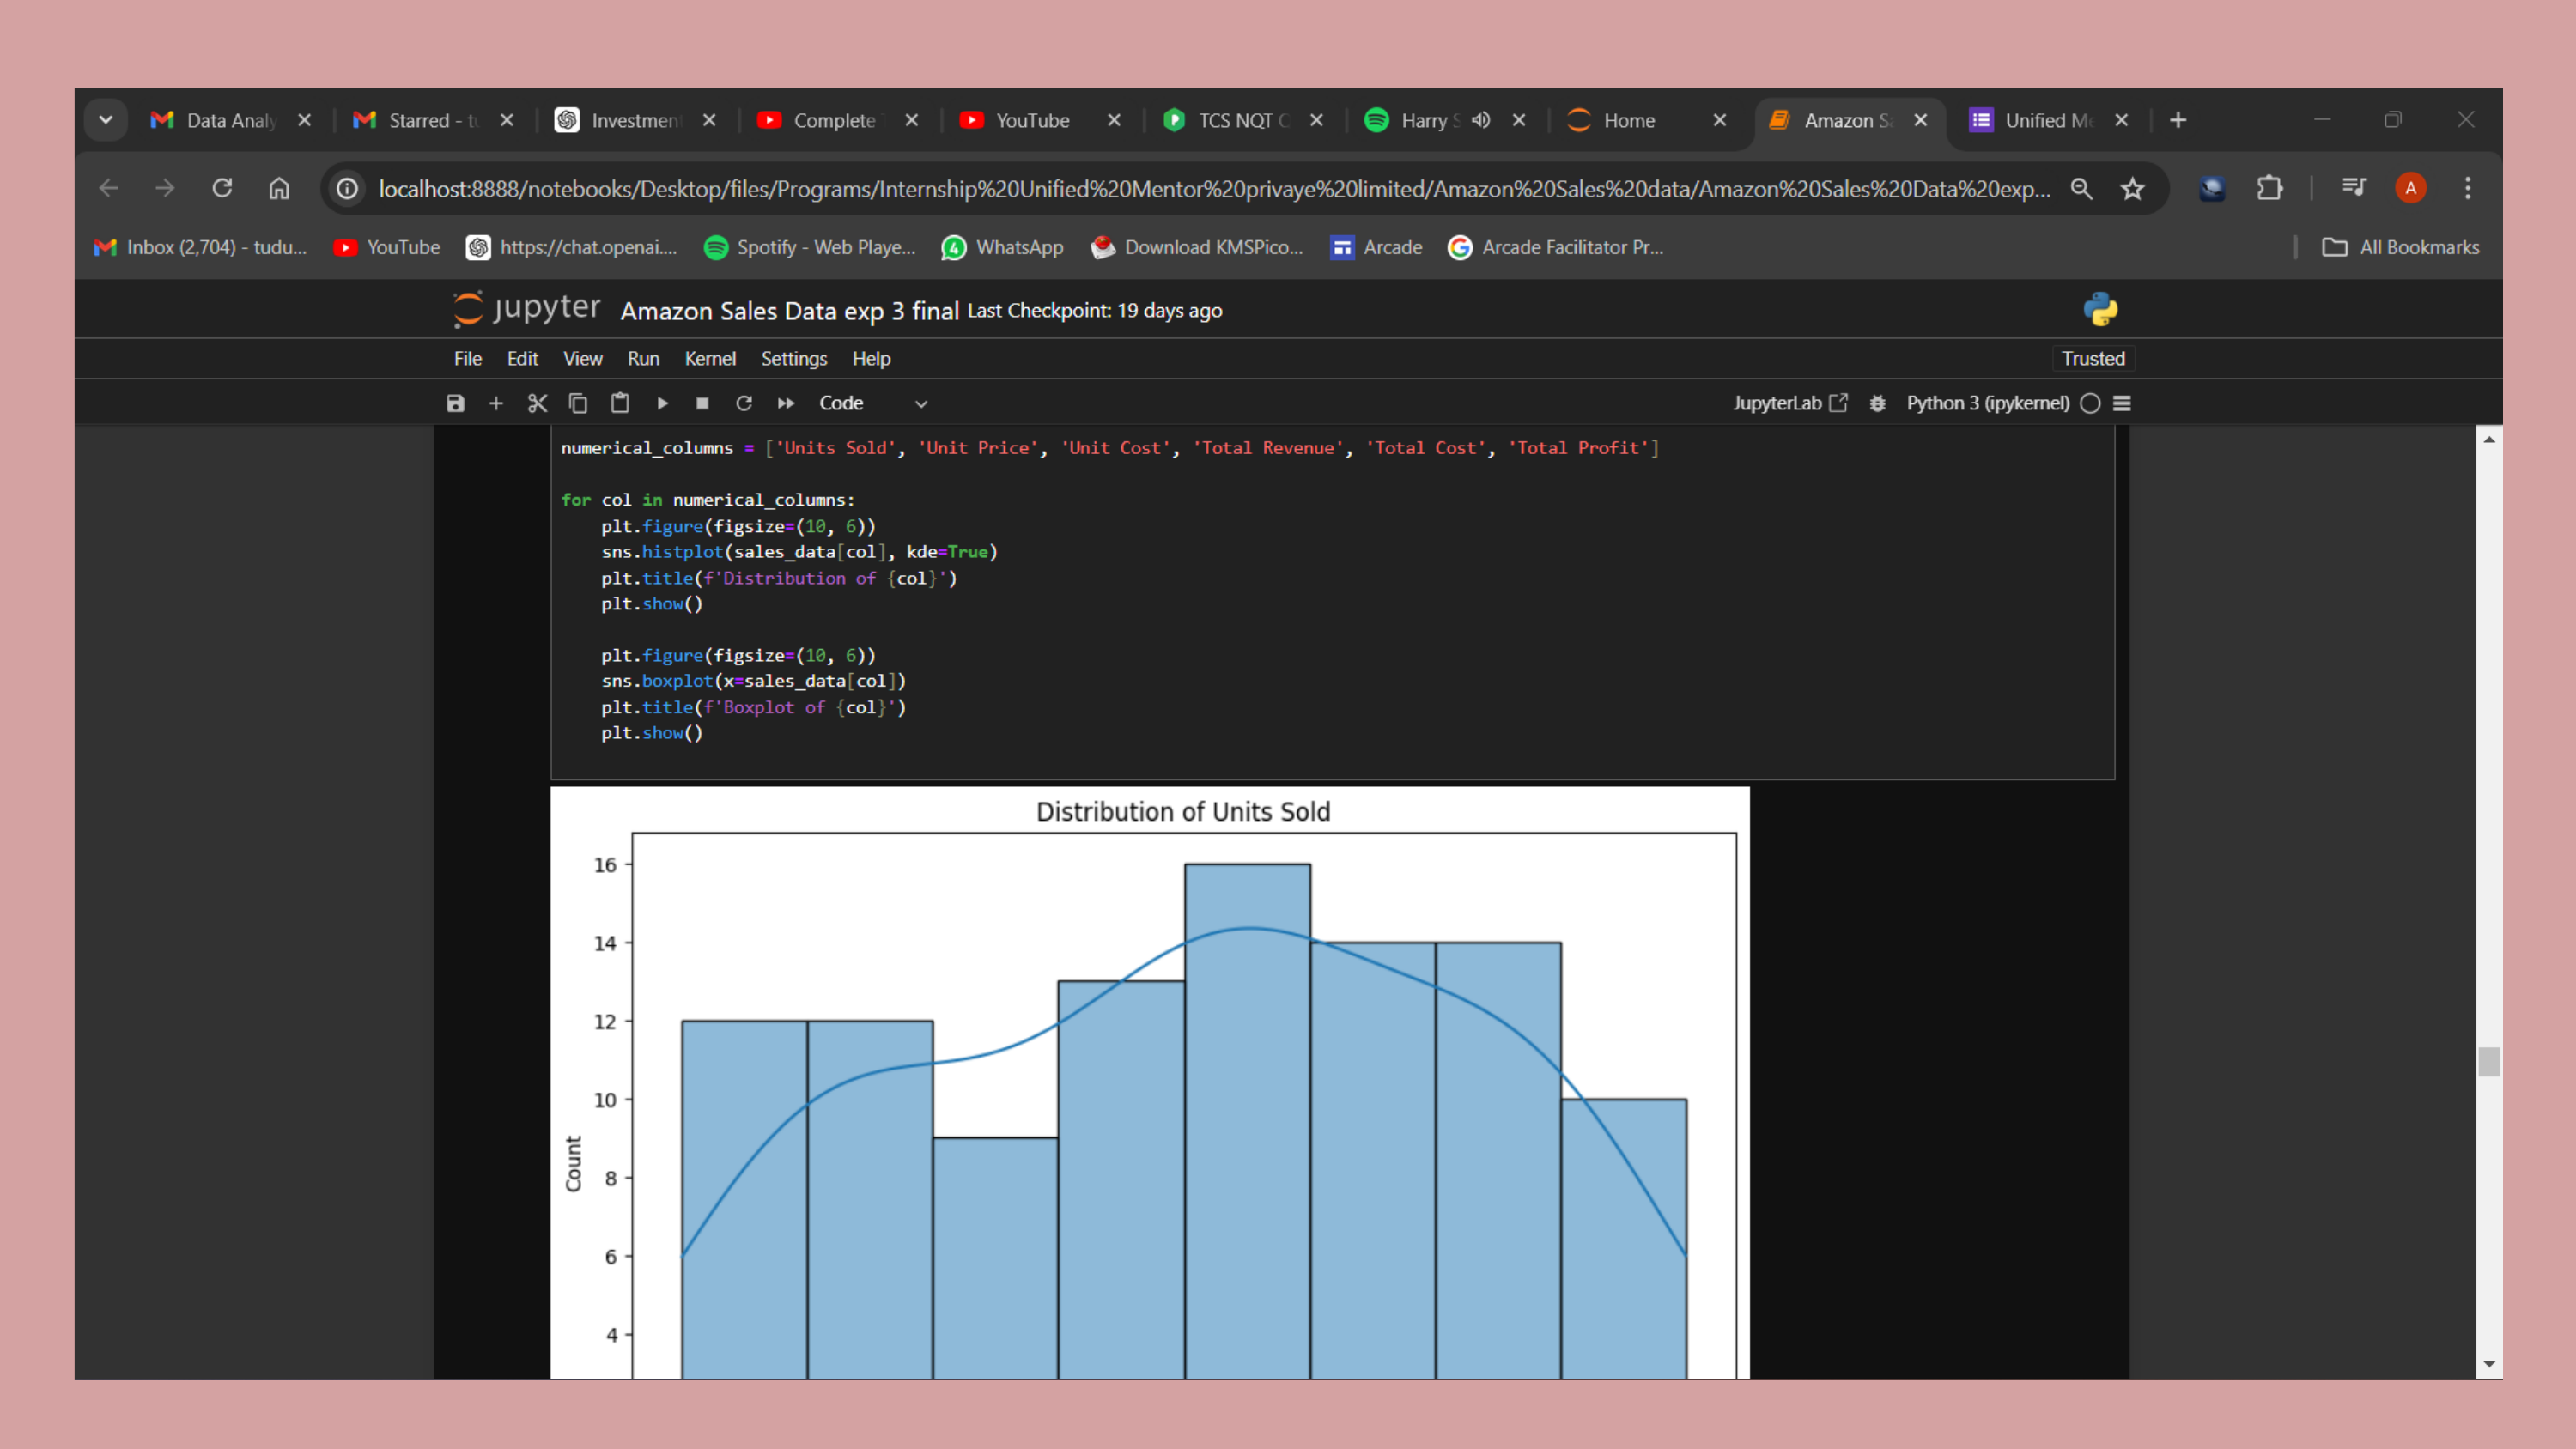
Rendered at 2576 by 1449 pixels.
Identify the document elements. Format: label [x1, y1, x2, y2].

text_box [74, 88, 2503, 1380]
